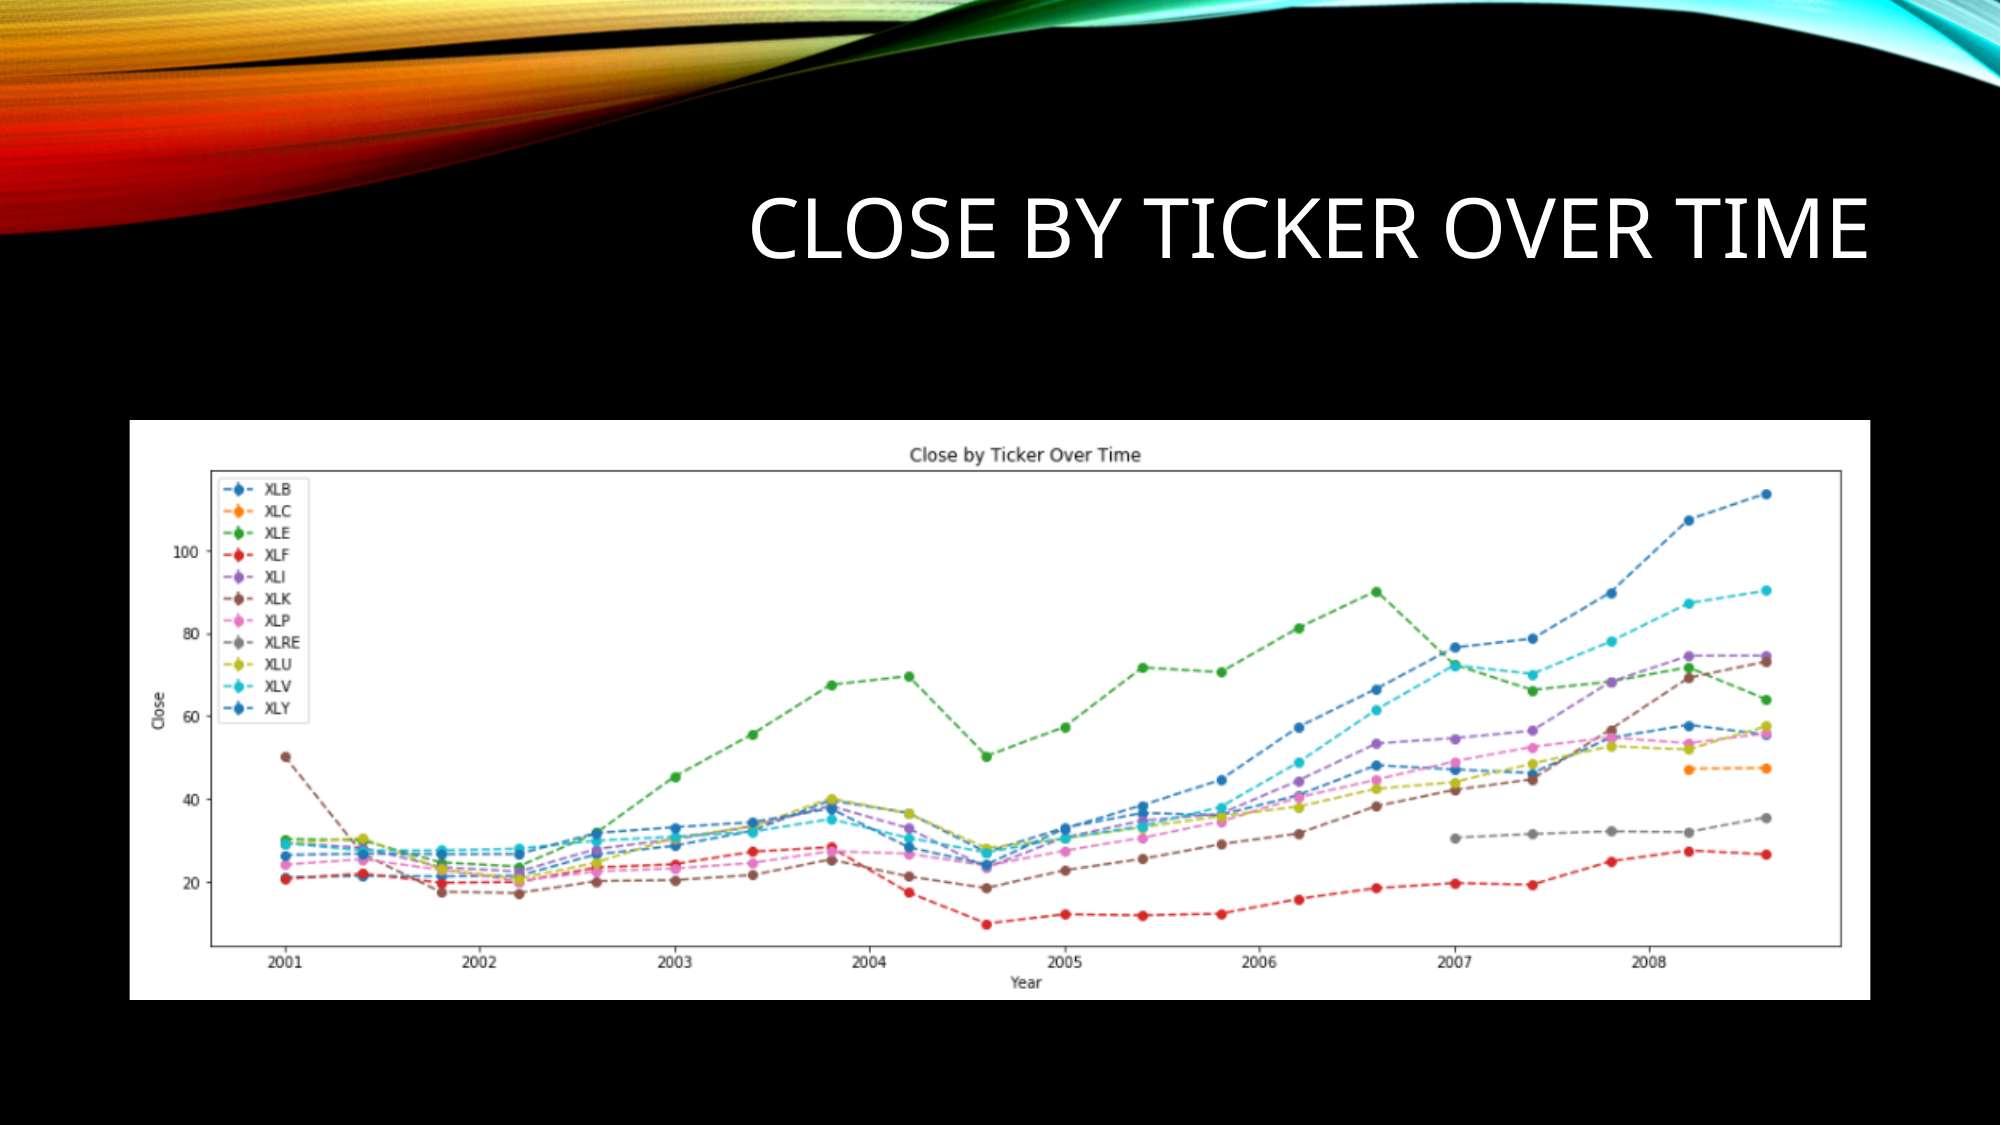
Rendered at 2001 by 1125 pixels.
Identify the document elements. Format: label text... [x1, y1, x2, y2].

title Close by Ticker over time [474, 125, 1888, 338]
picture [0, 0, 2000, 237]
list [129, 420, 1871, 1000]
